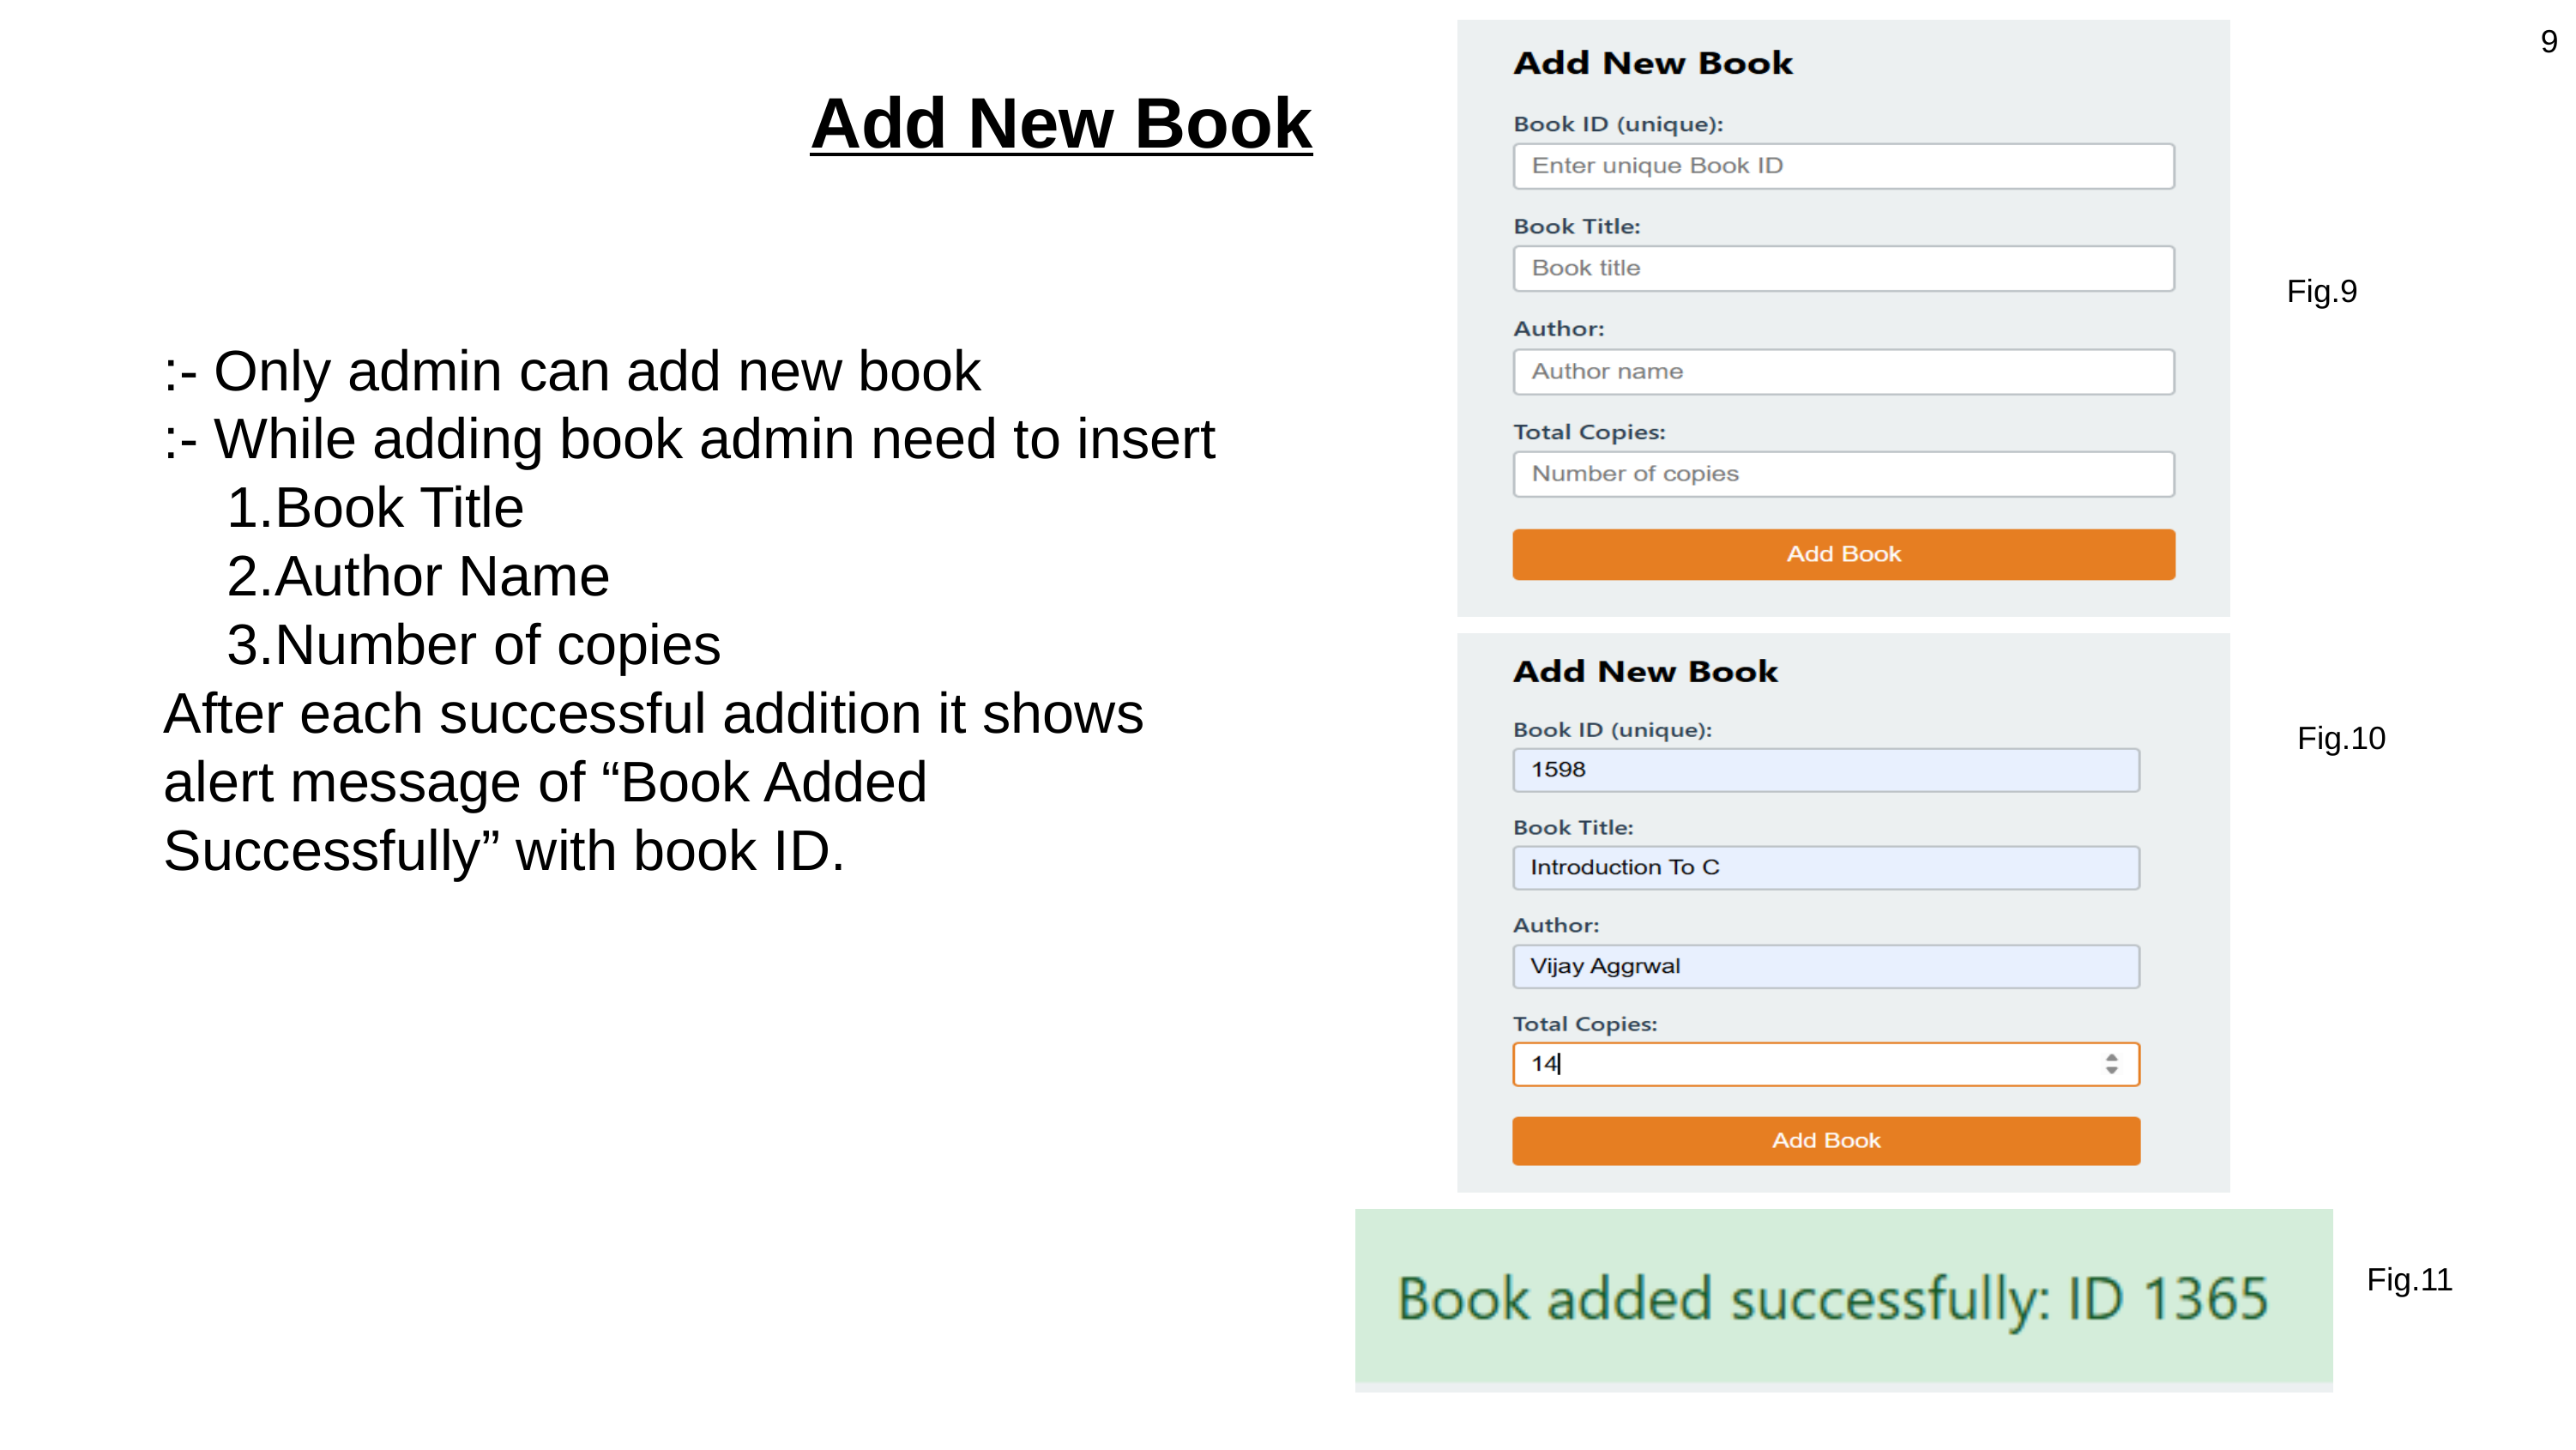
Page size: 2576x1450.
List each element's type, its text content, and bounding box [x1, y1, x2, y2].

text_box Add New Book [797, 70, 1326, 169]
text_box :- Only admin can add new book :- While adding book admin need to insert 1.Book Title 2.Author Name 3.Number of copies After each successful addition it shows alert message of “Book Added Successfully” with book ID. [150, 326, 1234, 889]
text_box 9 [2528, 14, 2572, 66]
picture [1354, 1209, 2333, 1393]
picture [1457, 20, 2230, 617]
picture [1457, 633, 2230, 1193]
text_box Fig.10 [2284, 710, 2414, 762]
text_box Fig.11 [2354, 1252, 2505, 1304]
text_box Fig.9 [2274, 263, 2424, 315]
